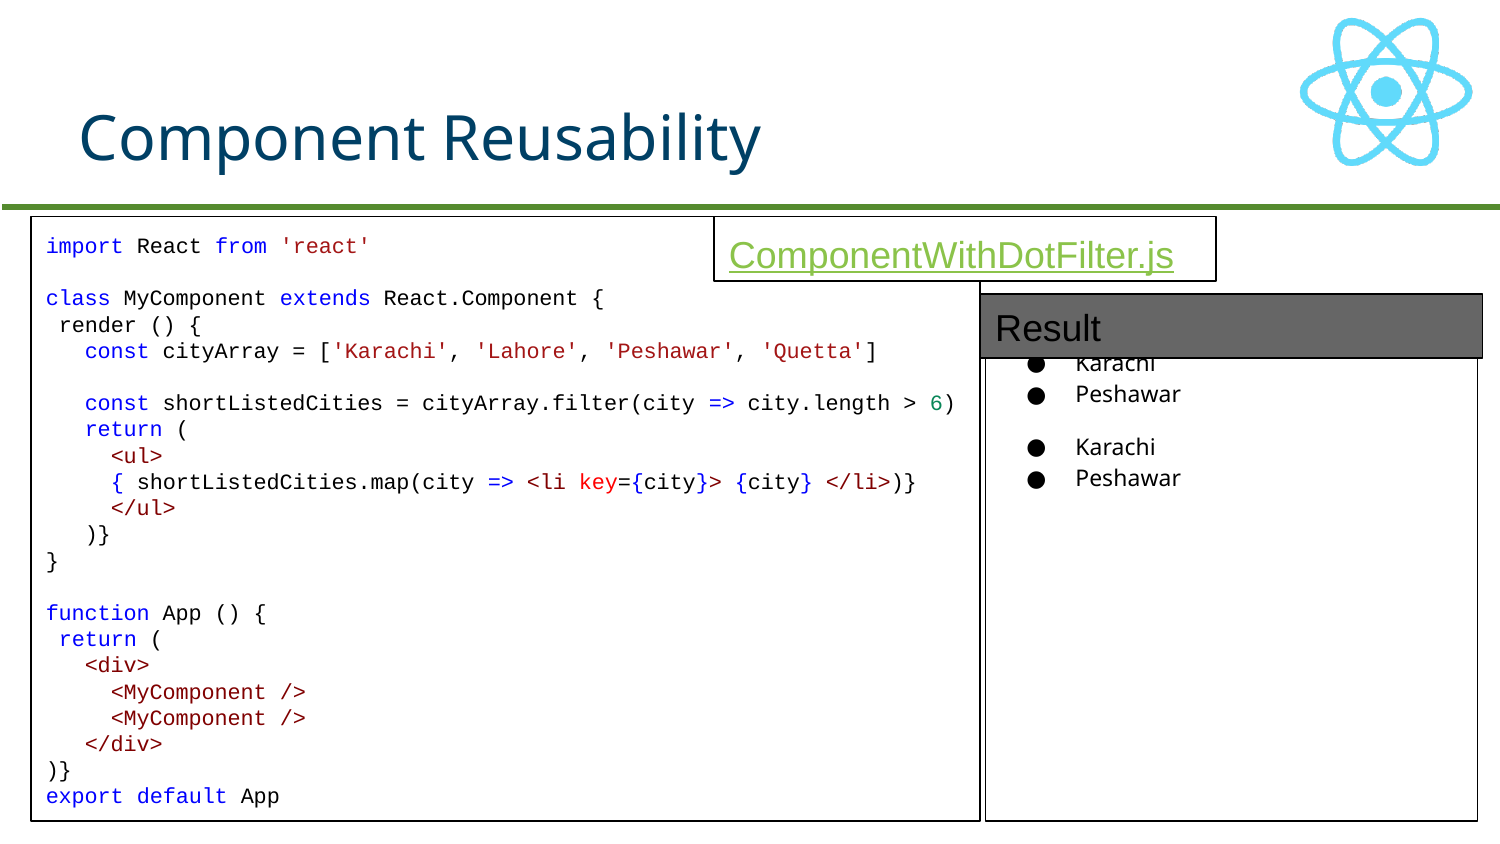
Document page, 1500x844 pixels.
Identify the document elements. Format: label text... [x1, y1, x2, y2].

picture [1287, 13, 1480, 176]
text_box ComponentWithDotFilter.js [713, 216, 1217, 281]
title Component Reusability [63, 75, 1437, 188]
text_box import React from 'react' class MyComponent extends React.Component { render () { const cityArray = ['Karachi', 'Lahore', 'Peshawar', 'Quetta'] const shortListedCities = cityArray.filter(city => city.length > 6) return ( <ul> { shortListedCities.map(city => <li key={city}> {city} </li>)} </ul> )} } function App () { return ( <div> <MyComponent /> <MyComponent /> </div> )} export default App [30, 216, 981, 822]
text_box Karachi Peshawar Karachi Peshawar [985, 359, 1478, 822]
text_box Result [980, 293, 1483, 359]
